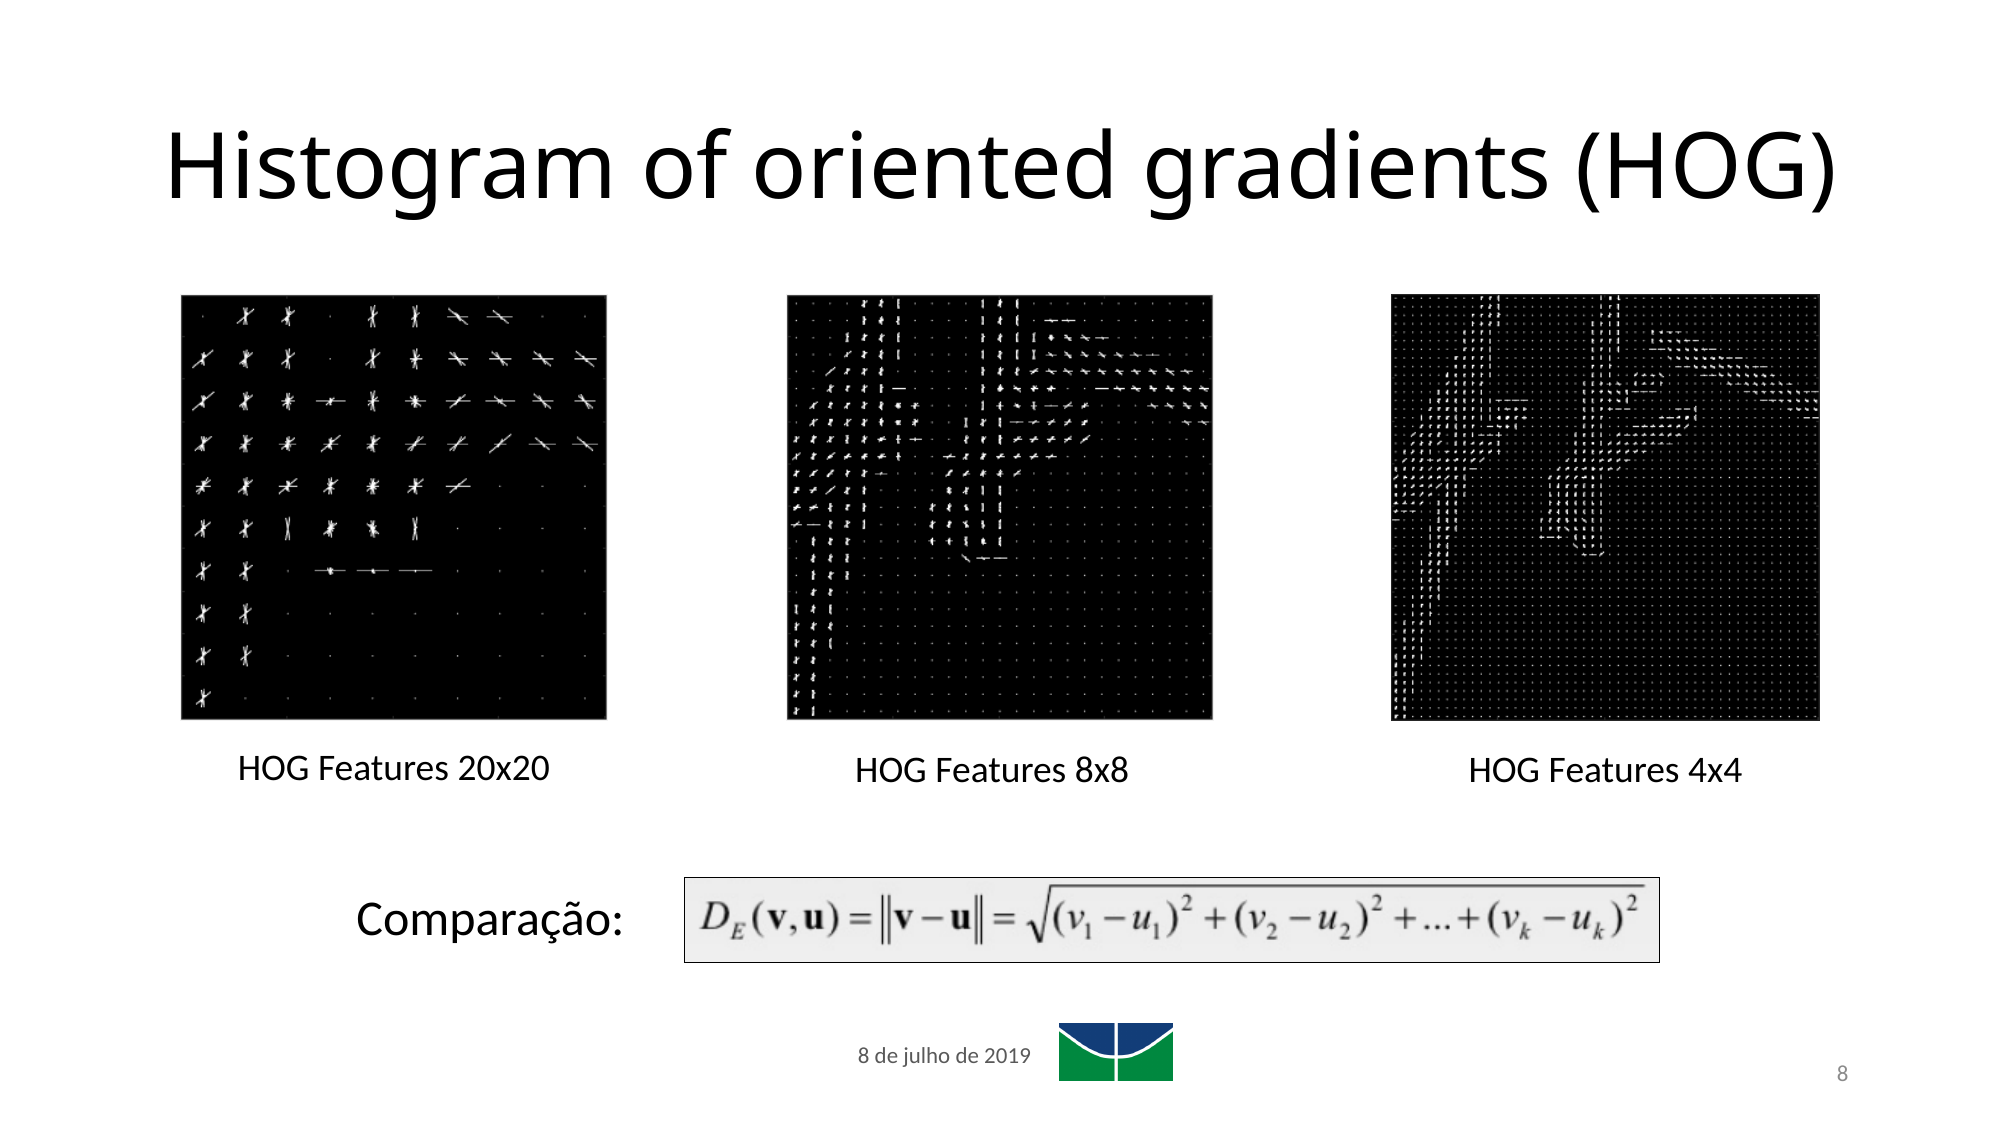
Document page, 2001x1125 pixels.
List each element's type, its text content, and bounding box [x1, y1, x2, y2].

text_box HOG Features 20x20 [223, 735, 565, 796]
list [1059, 1023, 1172, 1081]
picture [180, 294, 609, 721]
picture [684, 877, 1660, 963]
slide_number 8 de julho de 2019 [842, 1024, 1293, 1084]
picture [786, 294, 1214, 721]
text_box HOG Features 4x4 [1453, 737, 1758, 798]
title Histogram of oriented gradients (HOG) [138, 60, 1864, 278]
text_box HOG Features 8x8 [840, 737, 1145, 798]
picture [1391, 294, 1820, 721]
text_box Comparação: [341, 877, 640, 953]
slide_number 8 [1413, 1042, 1864, 1103]
